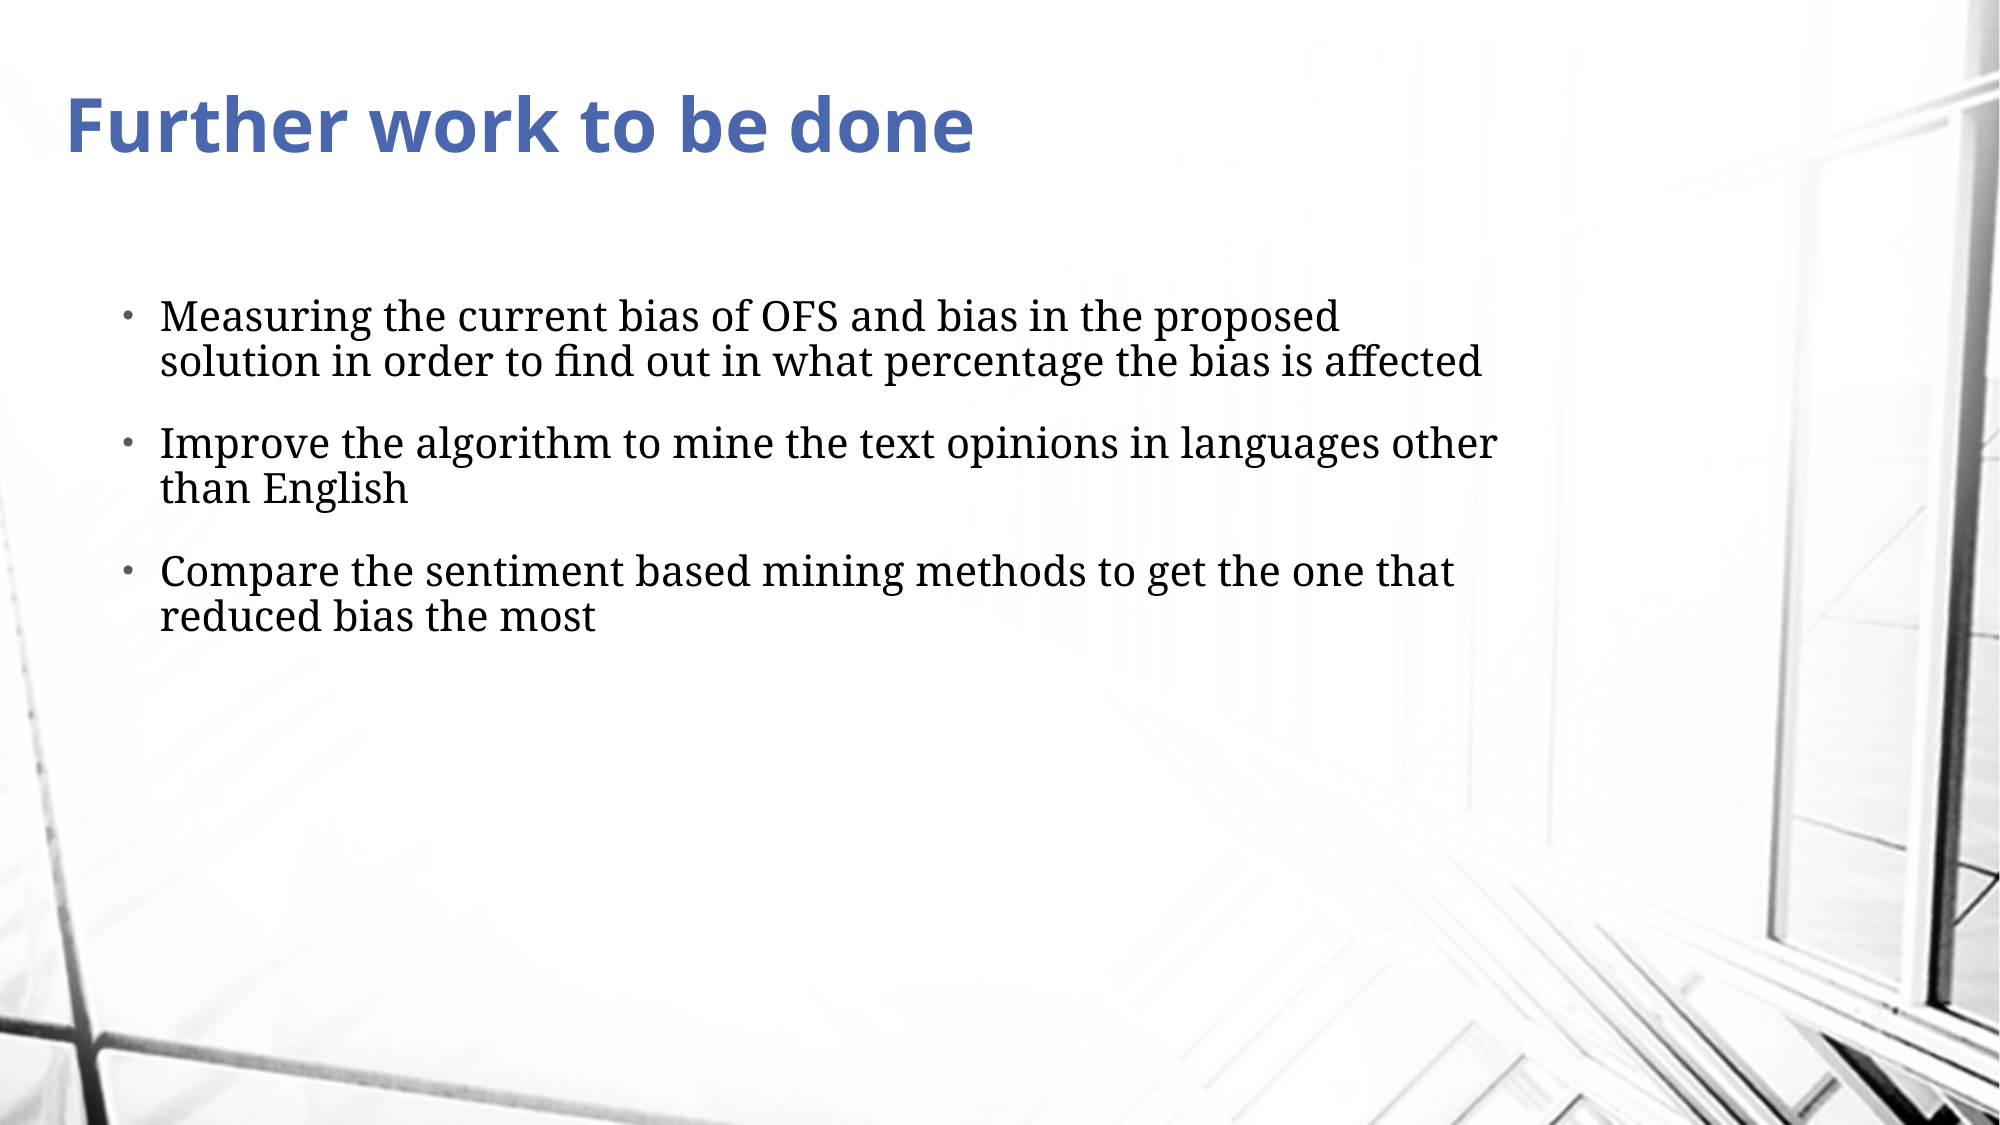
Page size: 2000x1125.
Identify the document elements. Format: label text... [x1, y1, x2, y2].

list Measuring the current bias of OFS and bias in the proposed solution in order to find out in what percentage the bias is affected Improve the algorithm to mine the text opinions in languages other than English Compare the sentiment based mining methods to get the one that reduced bias the most [99, 287, 1525, 975]
title Further work to be done [49, 0, 1475, 175]
picture [0, 0, 2000, 1125]
